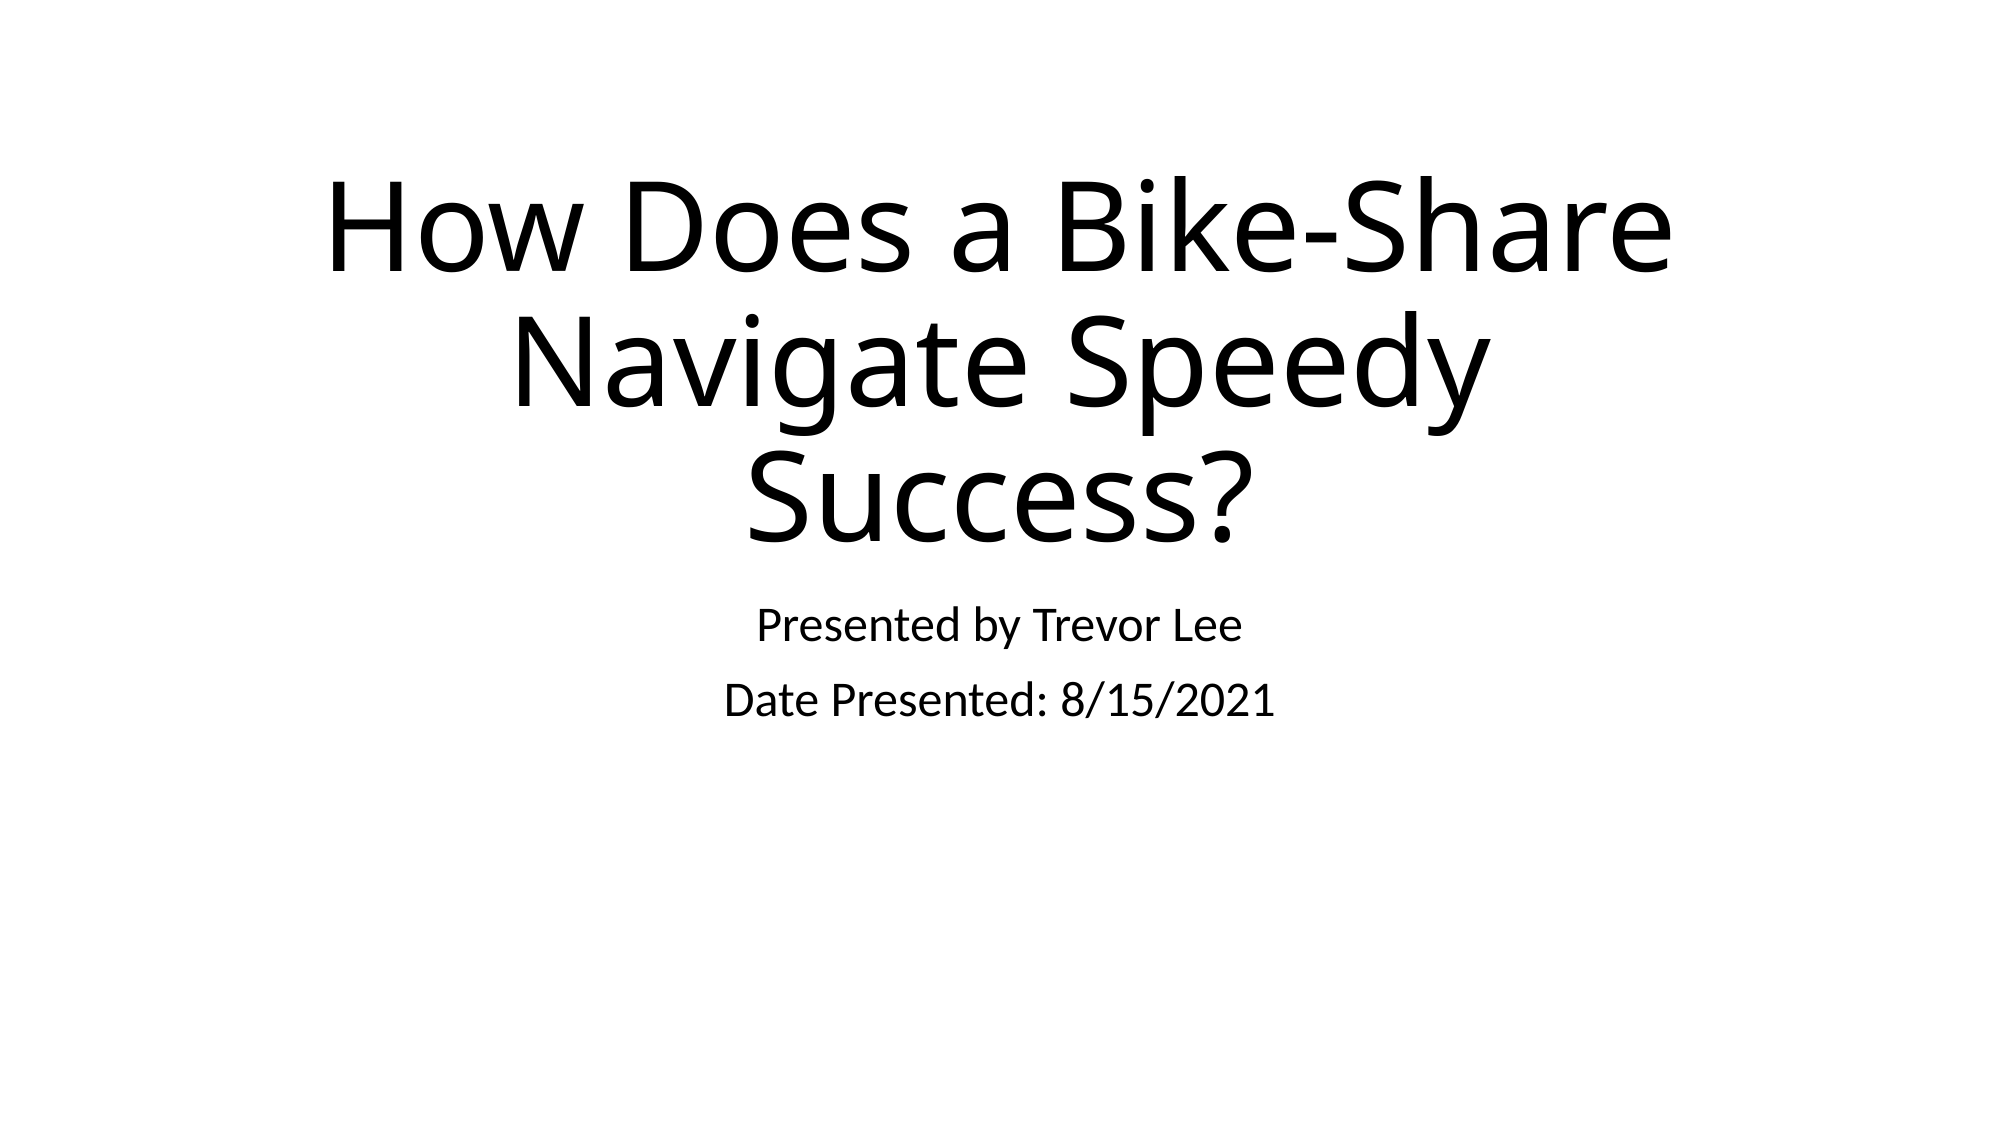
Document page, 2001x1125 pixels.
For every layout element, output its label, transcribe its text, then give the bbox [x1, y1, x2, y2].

title How Does a Bike-Share Navigate Speedy Success? [249, 184, 1750, 576]
subtitle Presented by Trevor Lee Date Presented: 8/15/2021 [249, 590, 1750, 863]
